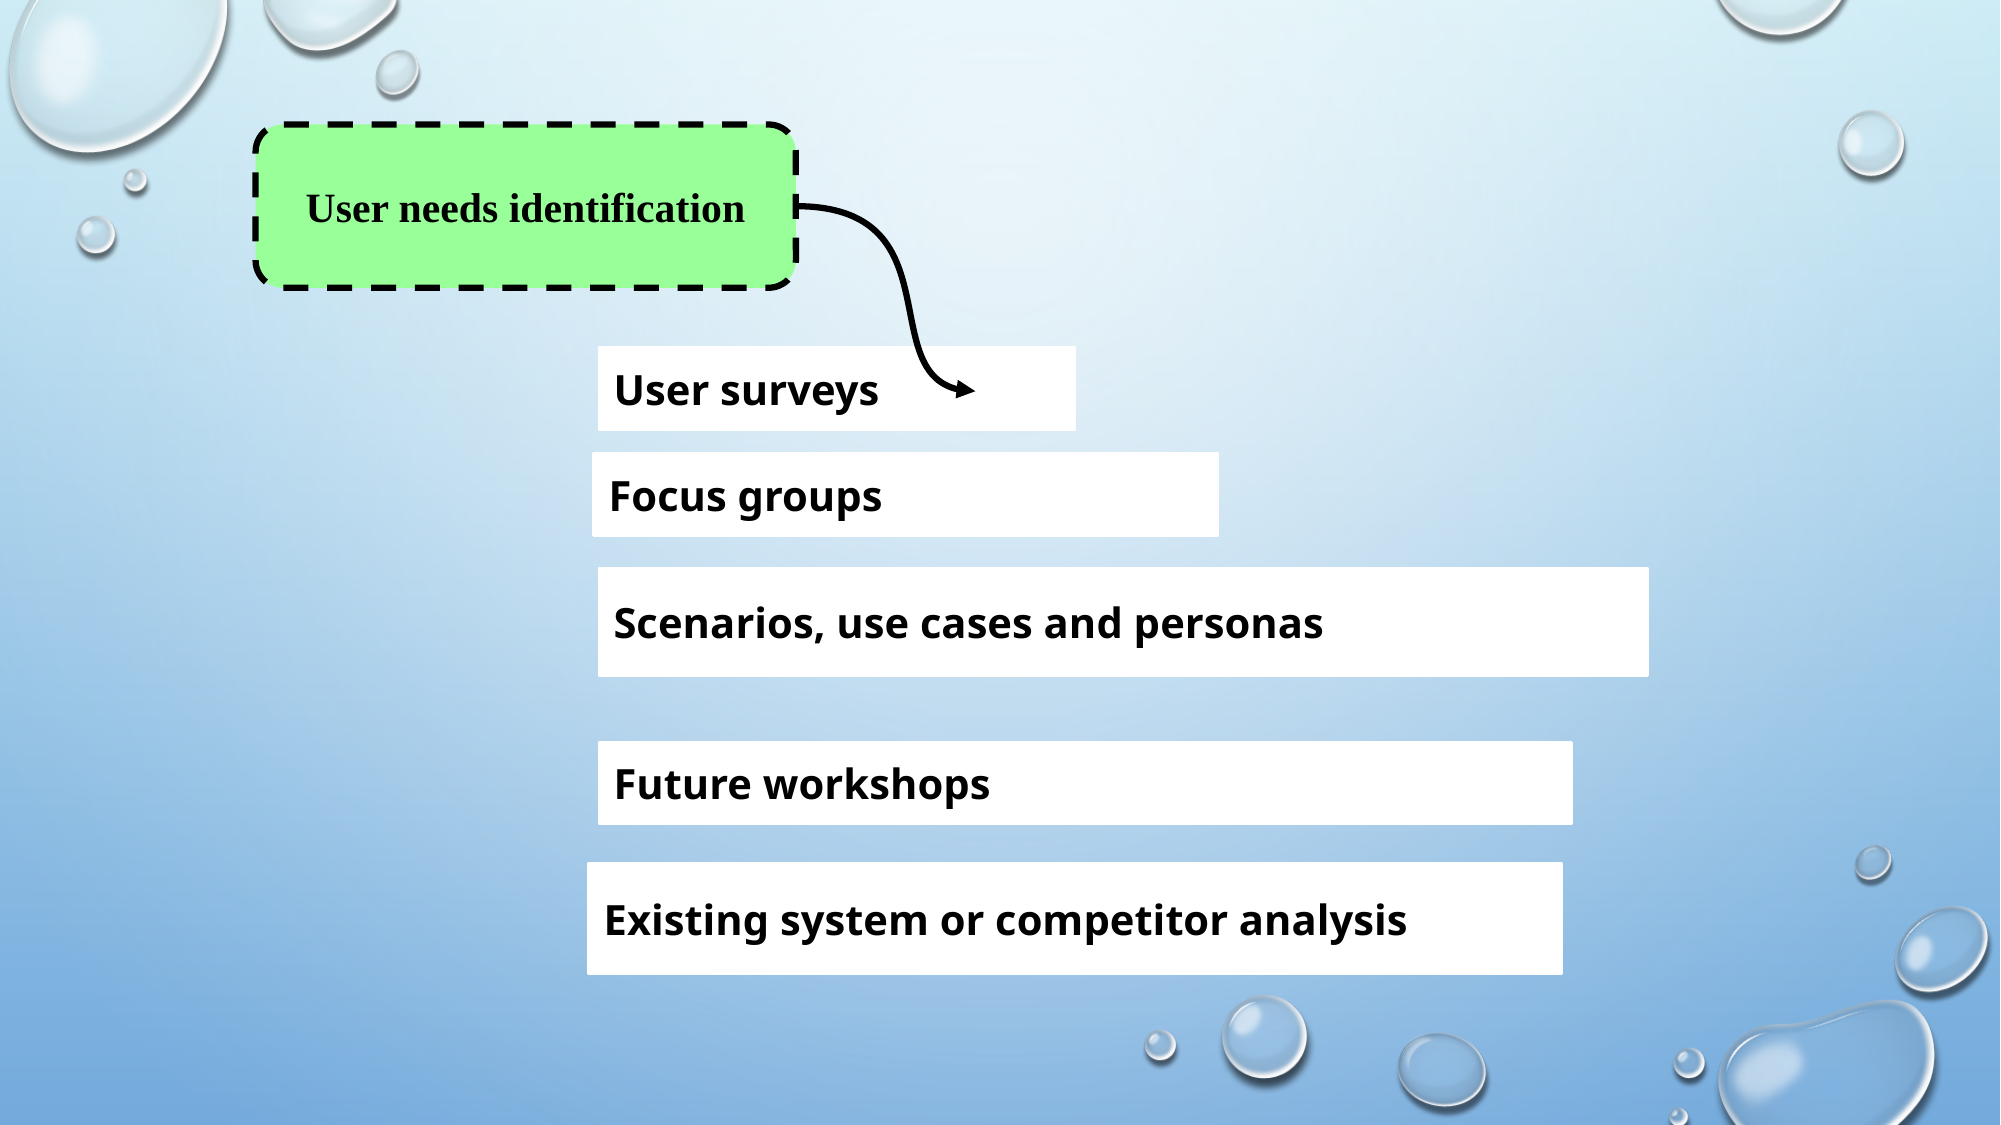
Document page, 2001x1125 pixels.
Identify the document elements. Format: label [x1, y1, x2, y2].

text_box [255, 124, 976, 392]
text_box [588, 347, 1648, 975]
picture [0, 0, 2000, 1125]
